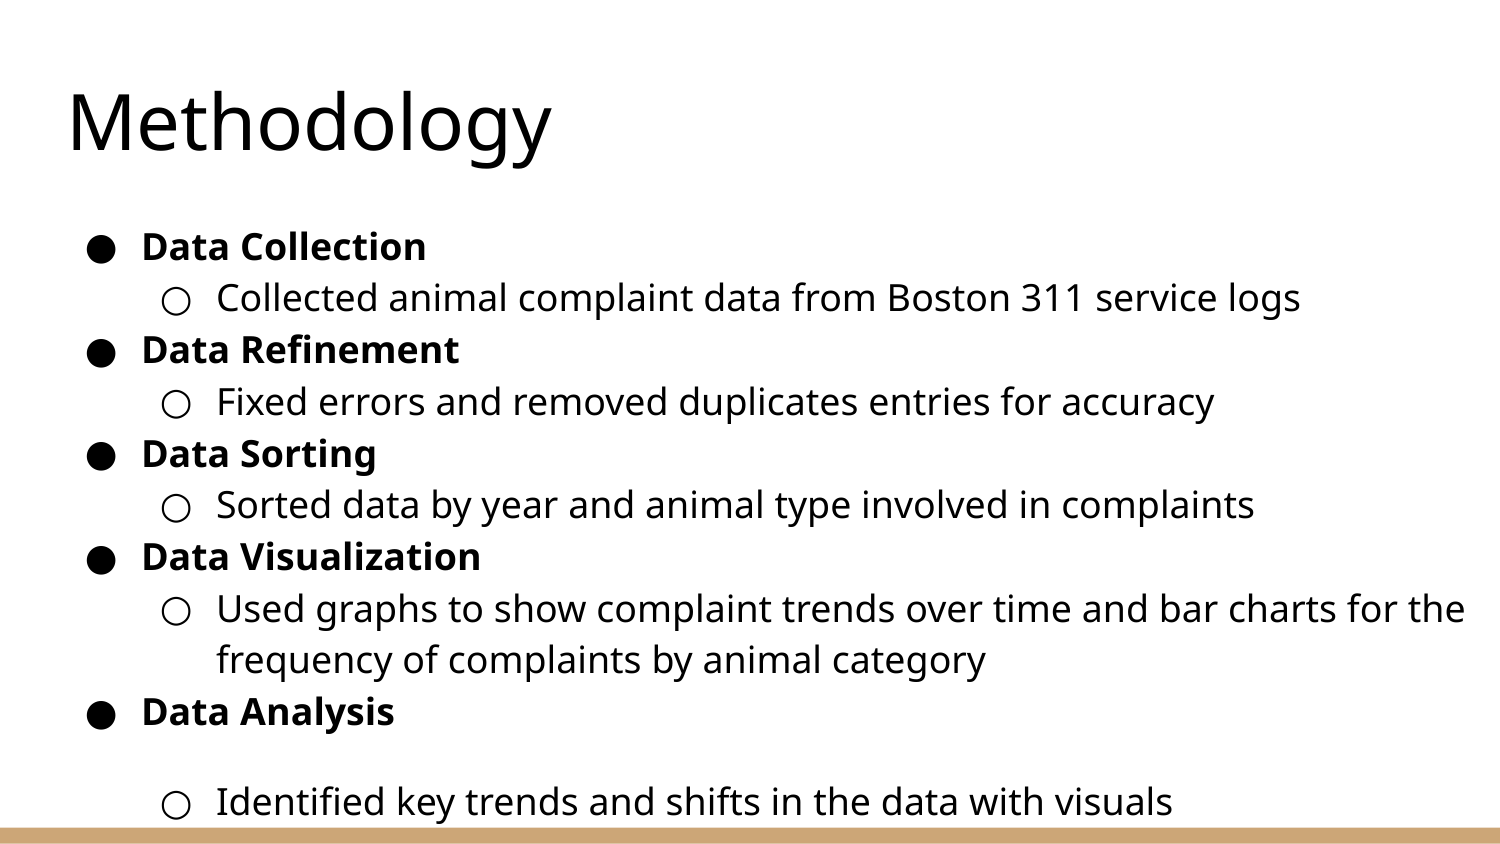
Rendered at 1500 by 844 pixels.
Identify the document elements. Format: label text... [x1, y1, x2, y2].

list Data Collection Collected animal complaint data from Boston 311 service logs Data Refinement Fixed errors and removed duplicates entries for accuracy Data Sorting Sorted data by year and animal type involved in complaints Data Visualization Used graphs to show complaint trends over time and bar charts for the frequency of complaints by animal category Data Analysis Identified key trends and shifts in the data with visuals [51, 200, 1500, 752]
title Methodology [51, 51, 1449, 189]
